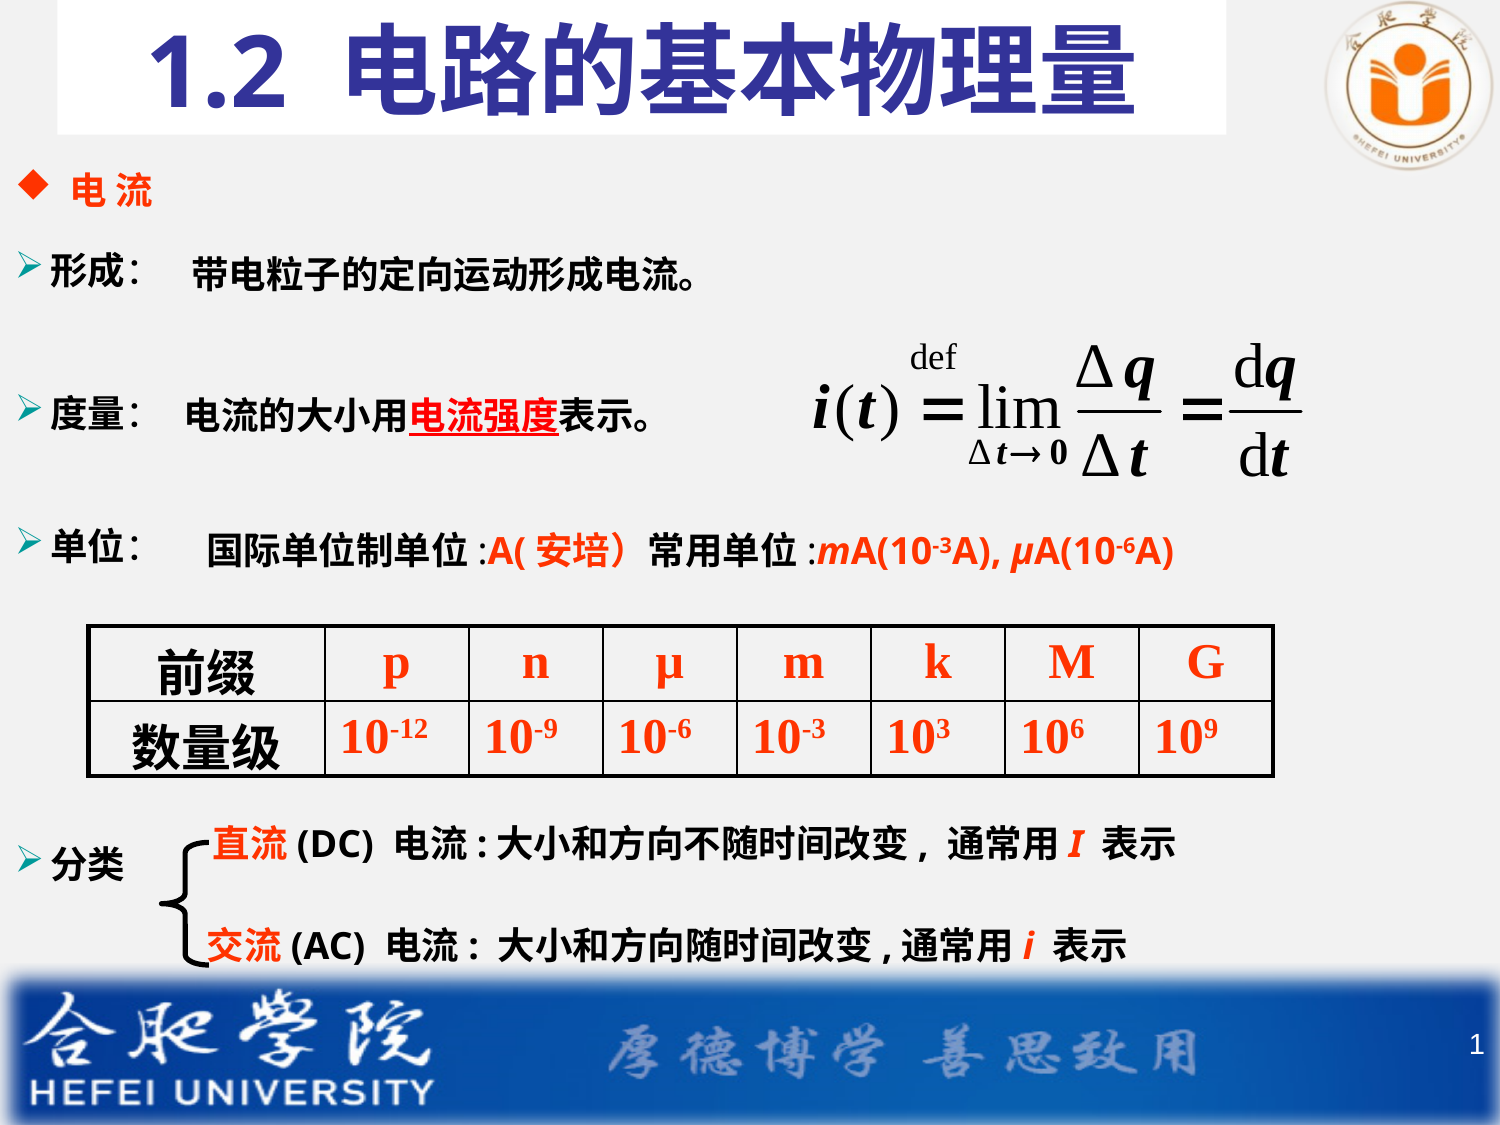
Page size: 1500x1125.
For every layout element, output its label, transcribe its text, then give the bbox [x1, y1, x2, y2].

table_cell 10-12 [326, 702, 468, 774]
picture [23, 992, 1488, 1114]
text_box 带电粒子的定向运动形成电流。 [159, 243, 732, 304]
text_box 电流的大小用电流强度表示。 [169, 385, 797, 445]
text_box 形成： [0, 239, 532, 300]
text_box 单位： [0, 515, 241, 576]
table_cell 10-9 [470, 702, 602, 774]
table_cell 109 [1140, 702, 1271, 774]
text_box 直流(DC) 电流:大小和方向不随时间改变, 通常用I 表示 [198, 812, 1500, 873]
table_cell 103 [872, 702, 1004, 774]
table_header n [470, 628, 602, 700]
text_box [802, 322, 1318, 492]
text_box 分类 [0, 833, 193, 894]
text_box 国际单位制单位:A(安培）常用单位:mA(10-3A), µA(10-6A) [191, 519, 1500, 580]
table_header M [1006, 628, 1138, 700]
table_cell 10-3 [738, 702, 870, 774]
table_header 前缀 [91, 628, 324, 700]
table_cell 数量级 [91, 702, 324, 774]
table_header p [326, 628, 468, 700]
text_box 度量： [0, 382, 241, 442]
text_box 1.2 电路的基本物理量 [57, 0, 1227, 135]
picture [1346, 17, 1475, 154]
text_box 交流(AC) 电流: 大小和方向随时间改变,通常用i 表示 [192, 914, 1432, 975]
table_cell 10-6 [604, 702, 736, 774]
table_header G [1140, 628, 1271, 700]
table_header m [738, 628, 870, 700]
text_box [161, 843, 209, 962]
table_cell 106 [1006, 702, 1138, 774]
text_box 电 流 [0, 159, 290, 220]
slide_number 1 [1149, 1017, 1500, 1096]
table_header µ [604, 628, 736, 700]
table_header k [872, 628, 1004, 700]
